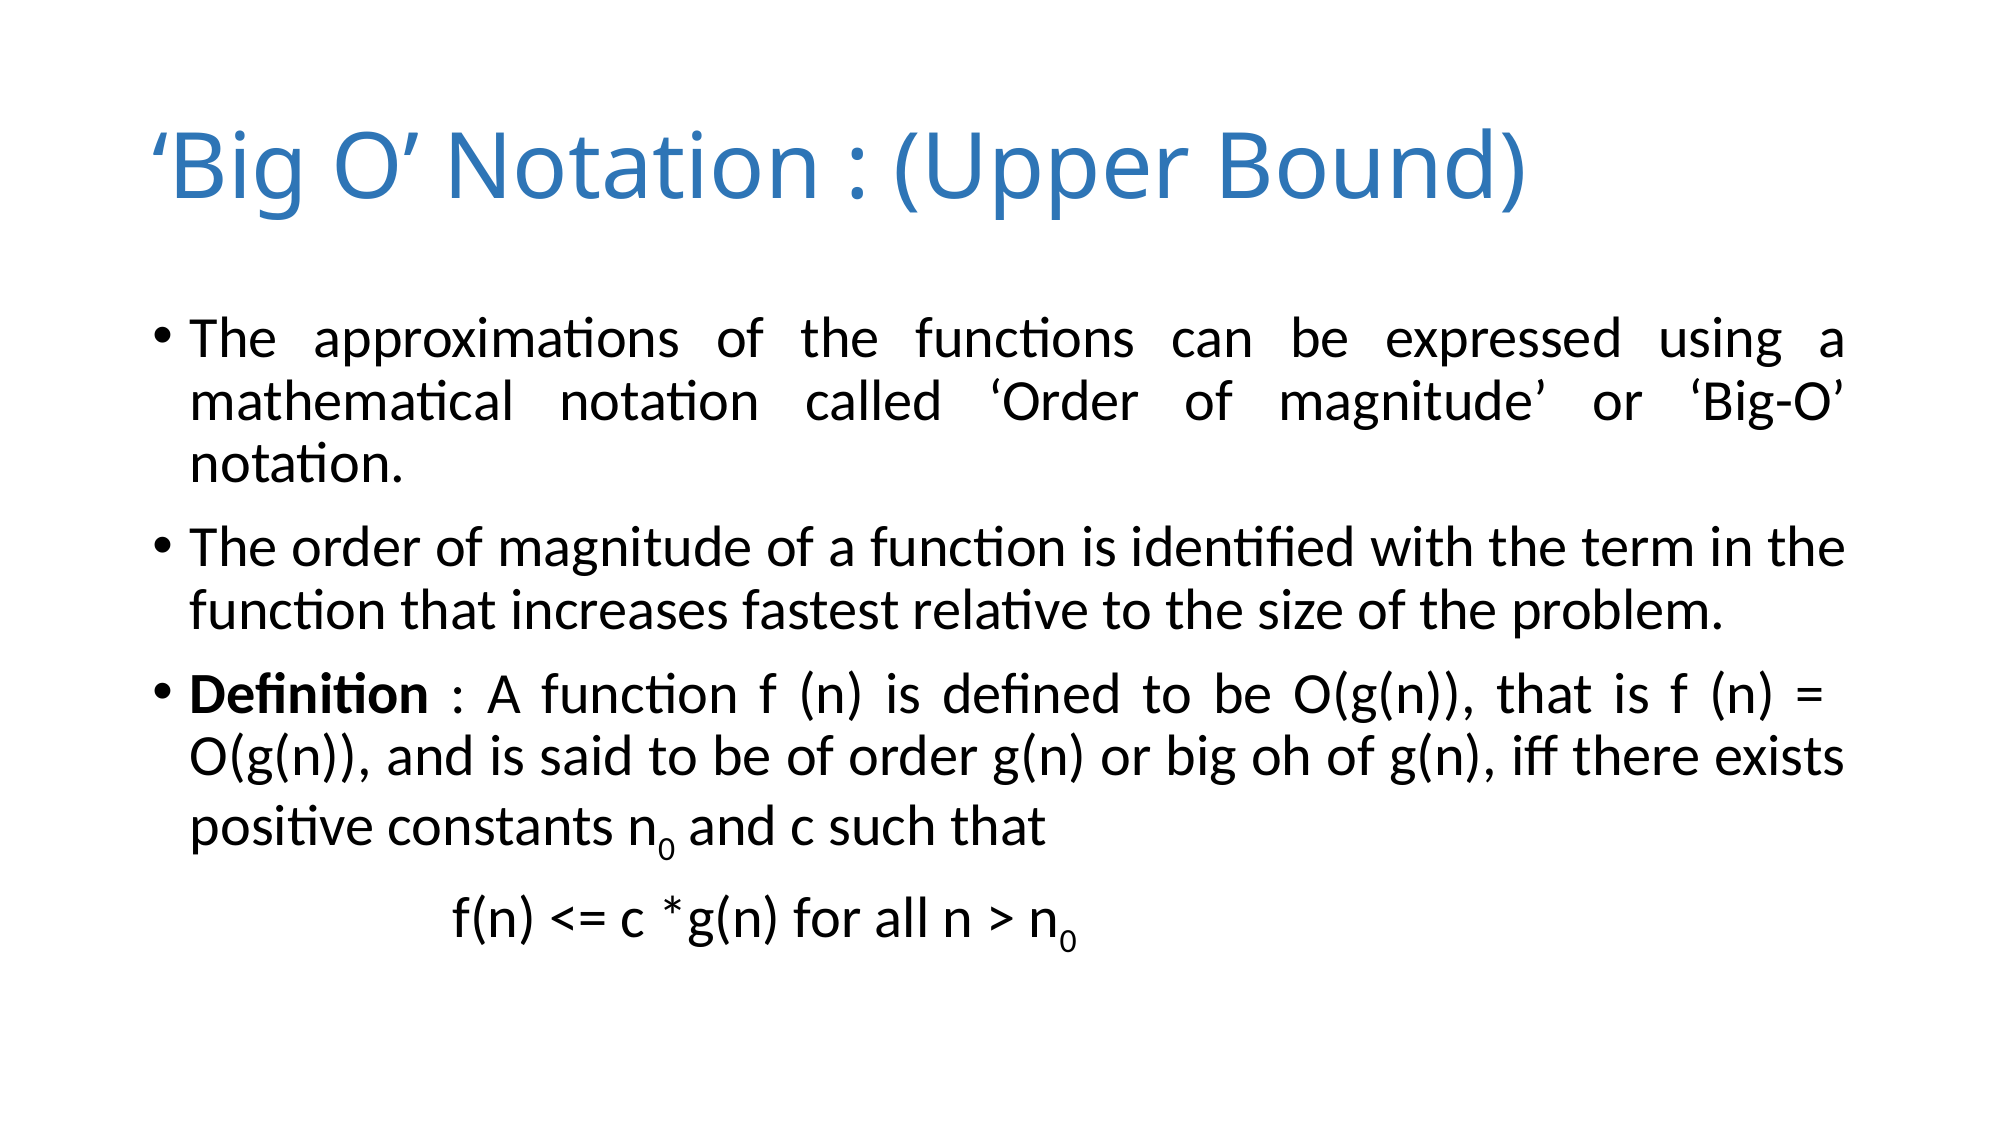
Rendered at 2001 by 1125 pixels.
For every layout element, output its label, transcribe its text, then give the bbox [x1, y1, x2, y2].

title ‘Big O’ Notation : (Upper Bound) [137, 59, 1863, 278]
list The approximations of the functions can be expressed using a mathematical notation called ‘Order of magnitude’ or ‘Big-O’ notation. The order of magnitude of a function is identified with the term in the function that increases fastest relative to the size of the problem. Definition : A function f (n) is defined to be O(g(n)), that is f (n) = O(g(n)), and is said to be of order g(n) or big oh of g(n), iff there exists positive constants n0 and c such that f(n) <= c *g(n) for all n > n0 [137, 299, 1863, 1014]
